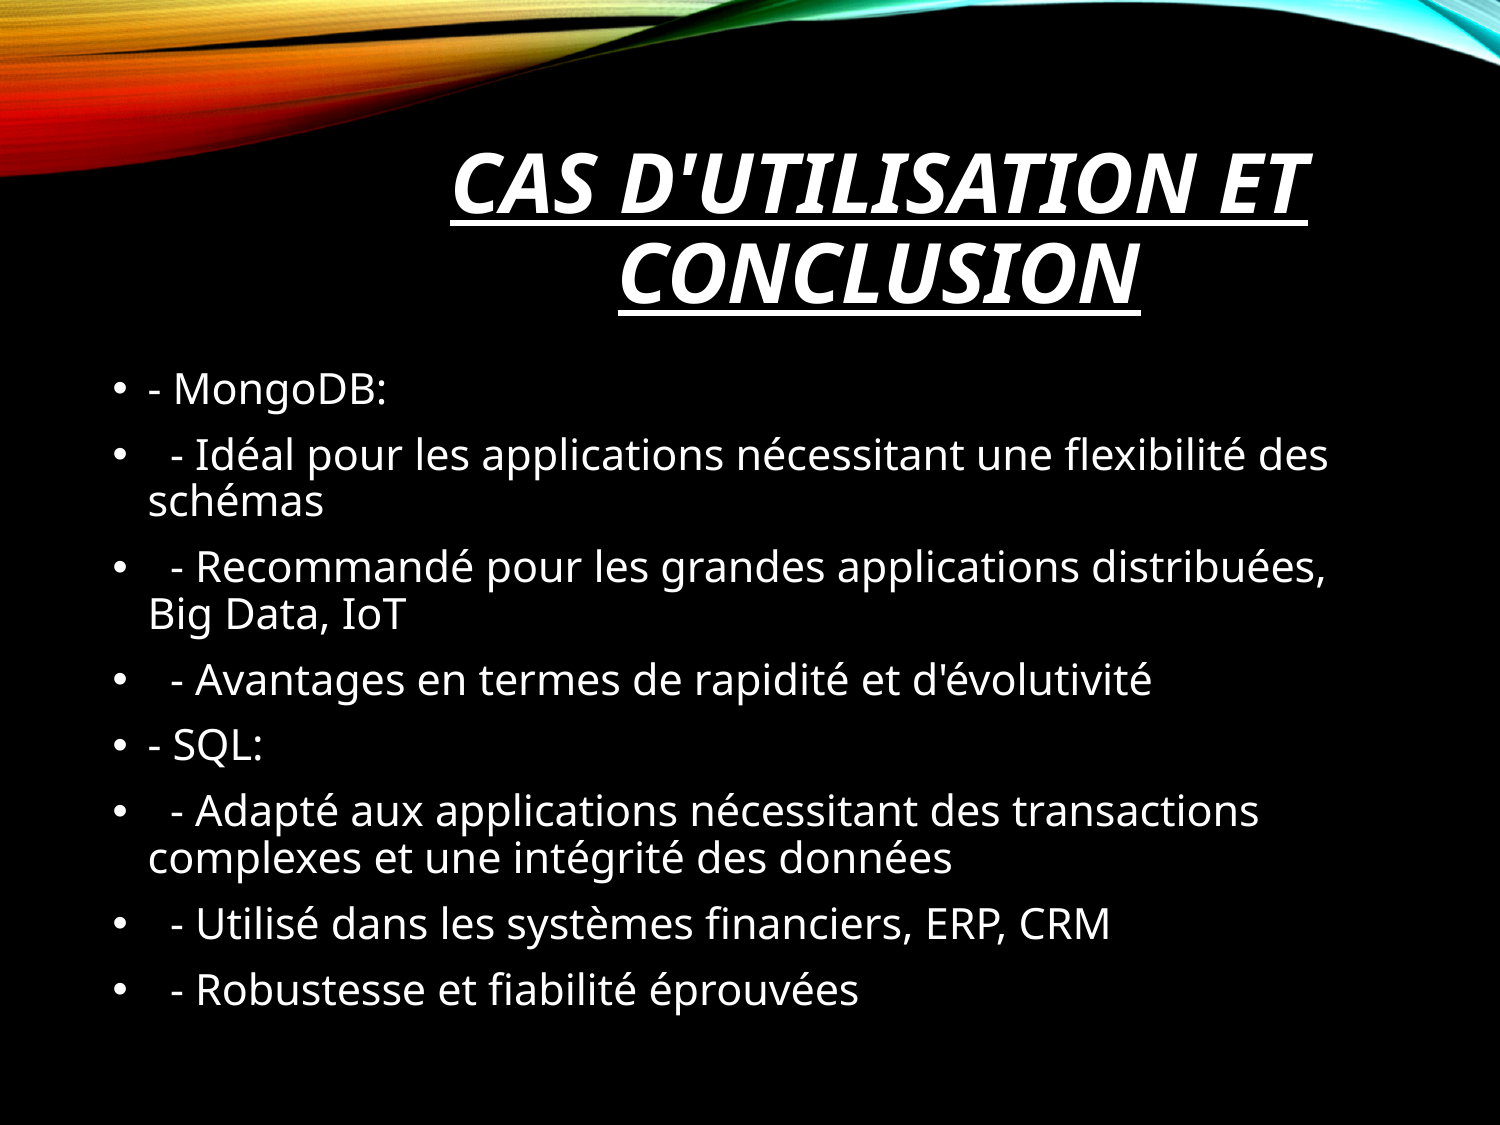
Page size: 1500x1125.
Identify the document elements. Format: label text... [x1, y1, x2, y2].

title Cas d'Utilisation et Conclusion [356, 125, 1403, 338]
list - MongoDB: - Idéal pour les applications nécessitant une flexibilité des schémas - Recommandé pour les grandes applications distribuées, Big Data, IoT - Avantages en termes de rapidité et d'évolutivité - SQL: - Adapté aux applications nécessitant des transactions complexes et une intégrité des données - Utilisé dans les systèmes financiers, ERP, CRM - Robustesse et fiabilité éprouvées [97, 360, 1403, 1028]
picture [0, 0, 1500, 178]
